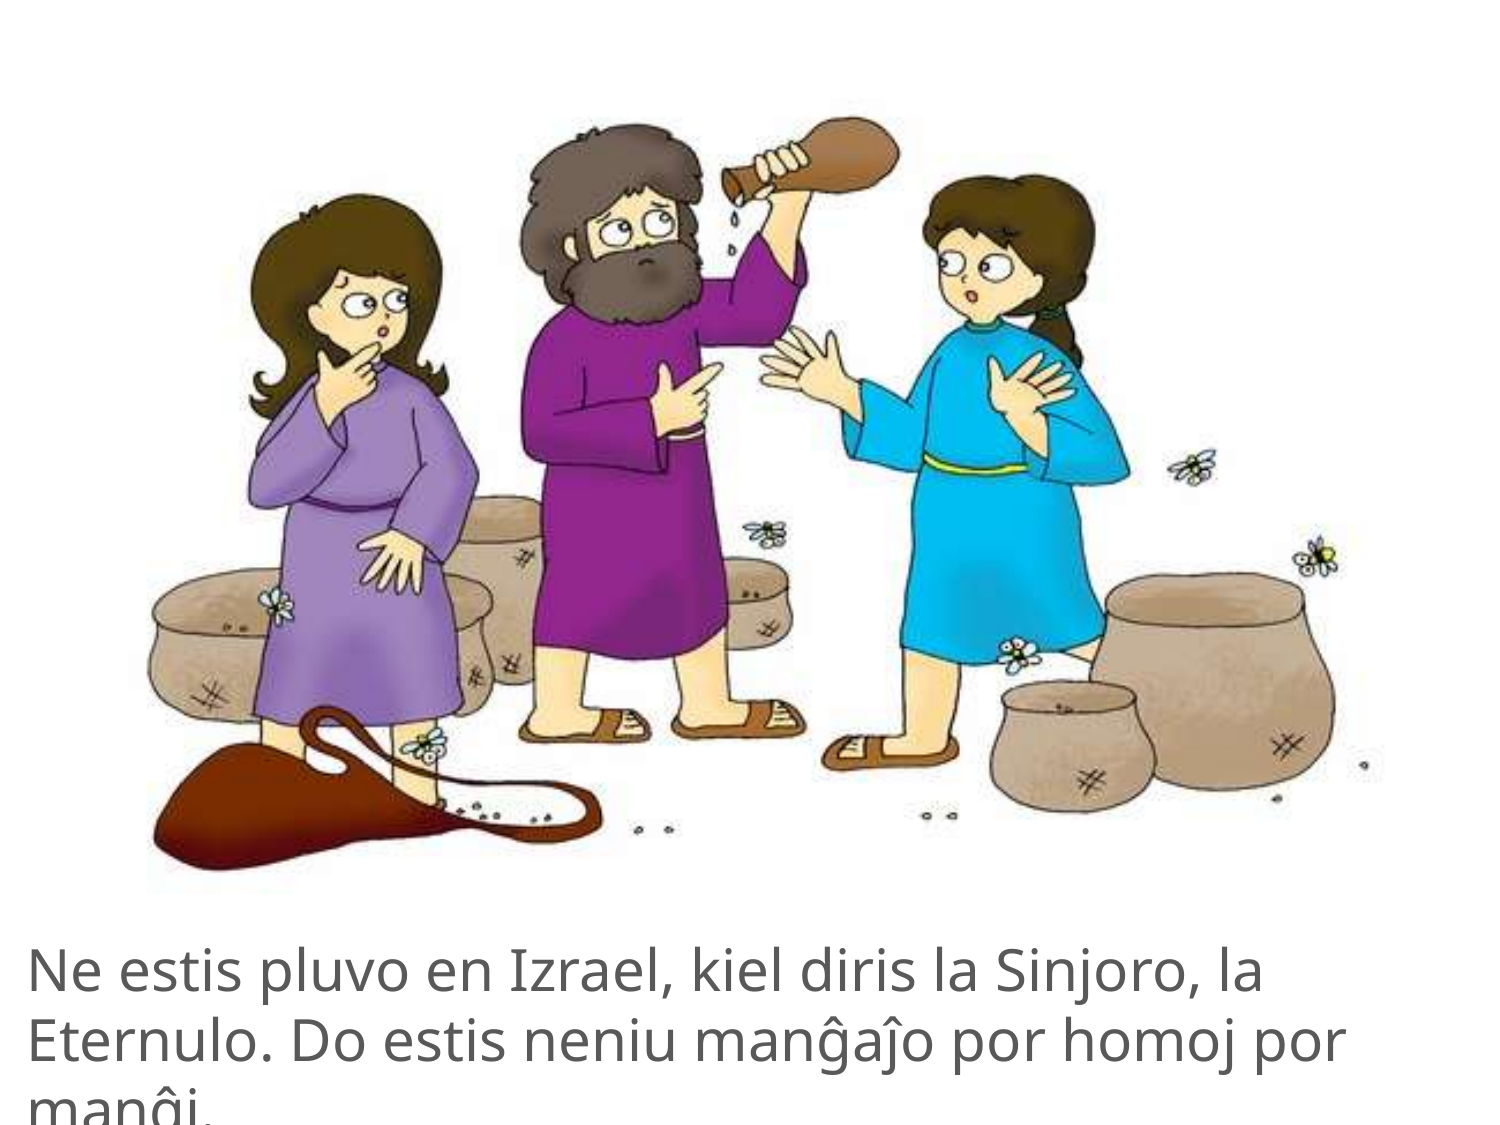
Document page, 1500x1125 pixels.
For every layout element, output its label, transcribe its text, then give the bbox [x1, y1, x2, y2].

text_box Ne estis pluvo en Izrael, kiel diris la Sinjoro, la Eternulo. Do estis neniu manĝaĵo por homoj por manĝi. [11, 925, 1483, 1125]
picture [0, 6, 1500, 894]
